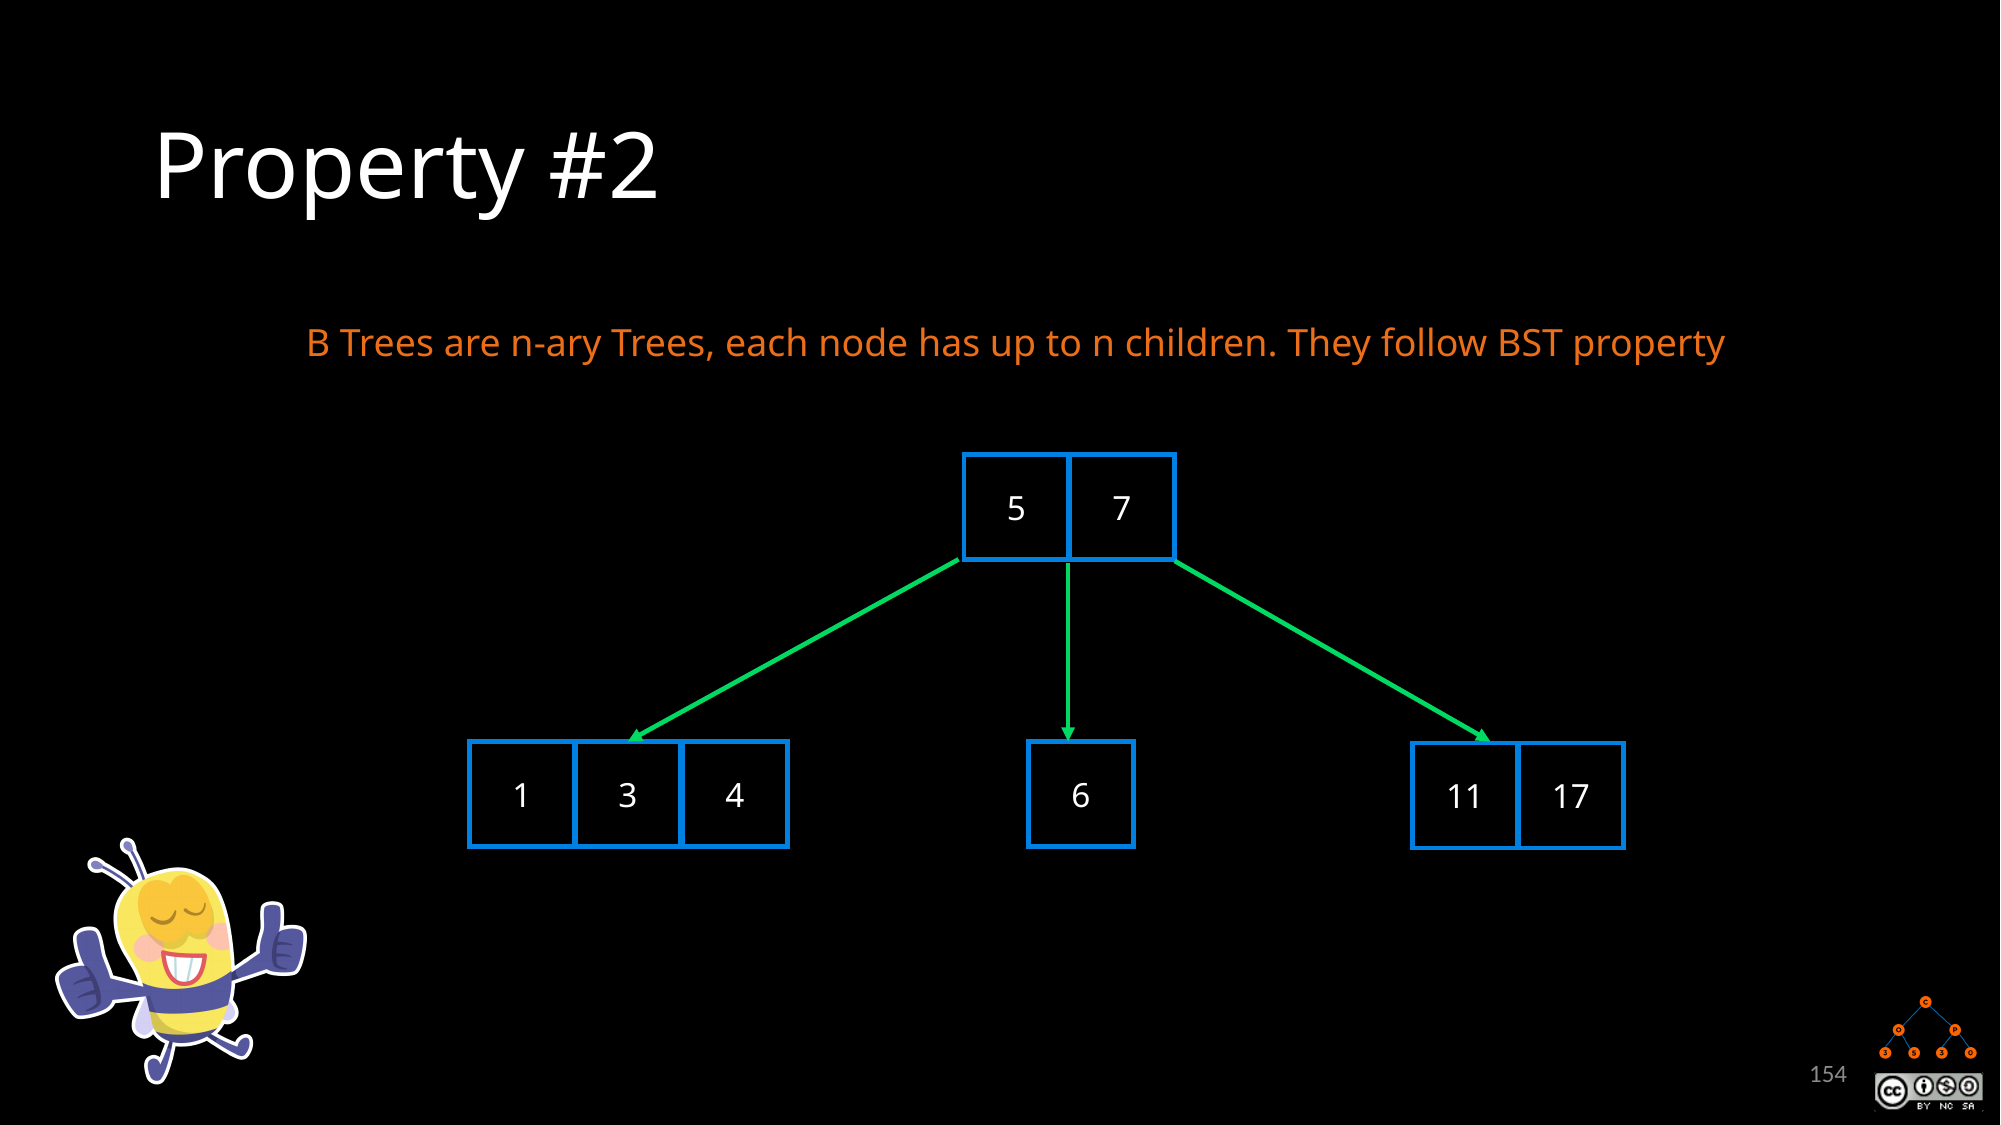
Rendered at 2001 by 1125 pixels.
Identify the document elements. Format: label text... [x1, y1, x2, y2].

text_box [1859, 988, 1998, 1112]
text_box B Trees are n-ary Trees, each node has up to n children. They follow BST property [201, 289, 1832, 372]
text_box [1174, 560, 1491, 742]
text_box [469, 741, 788, 847]
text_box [963, 454, 1175, 560]
text_box 6 [1027, 740, 1134, 847]
slide_number 154 [1412, 1042, 1859, 1103]
title Property #2 [137, 59, 1863, 278]
picture [55, 834, 307, 1086]
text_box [1412, 742, 1624, 848]
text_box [627, 559, 959, 742]
